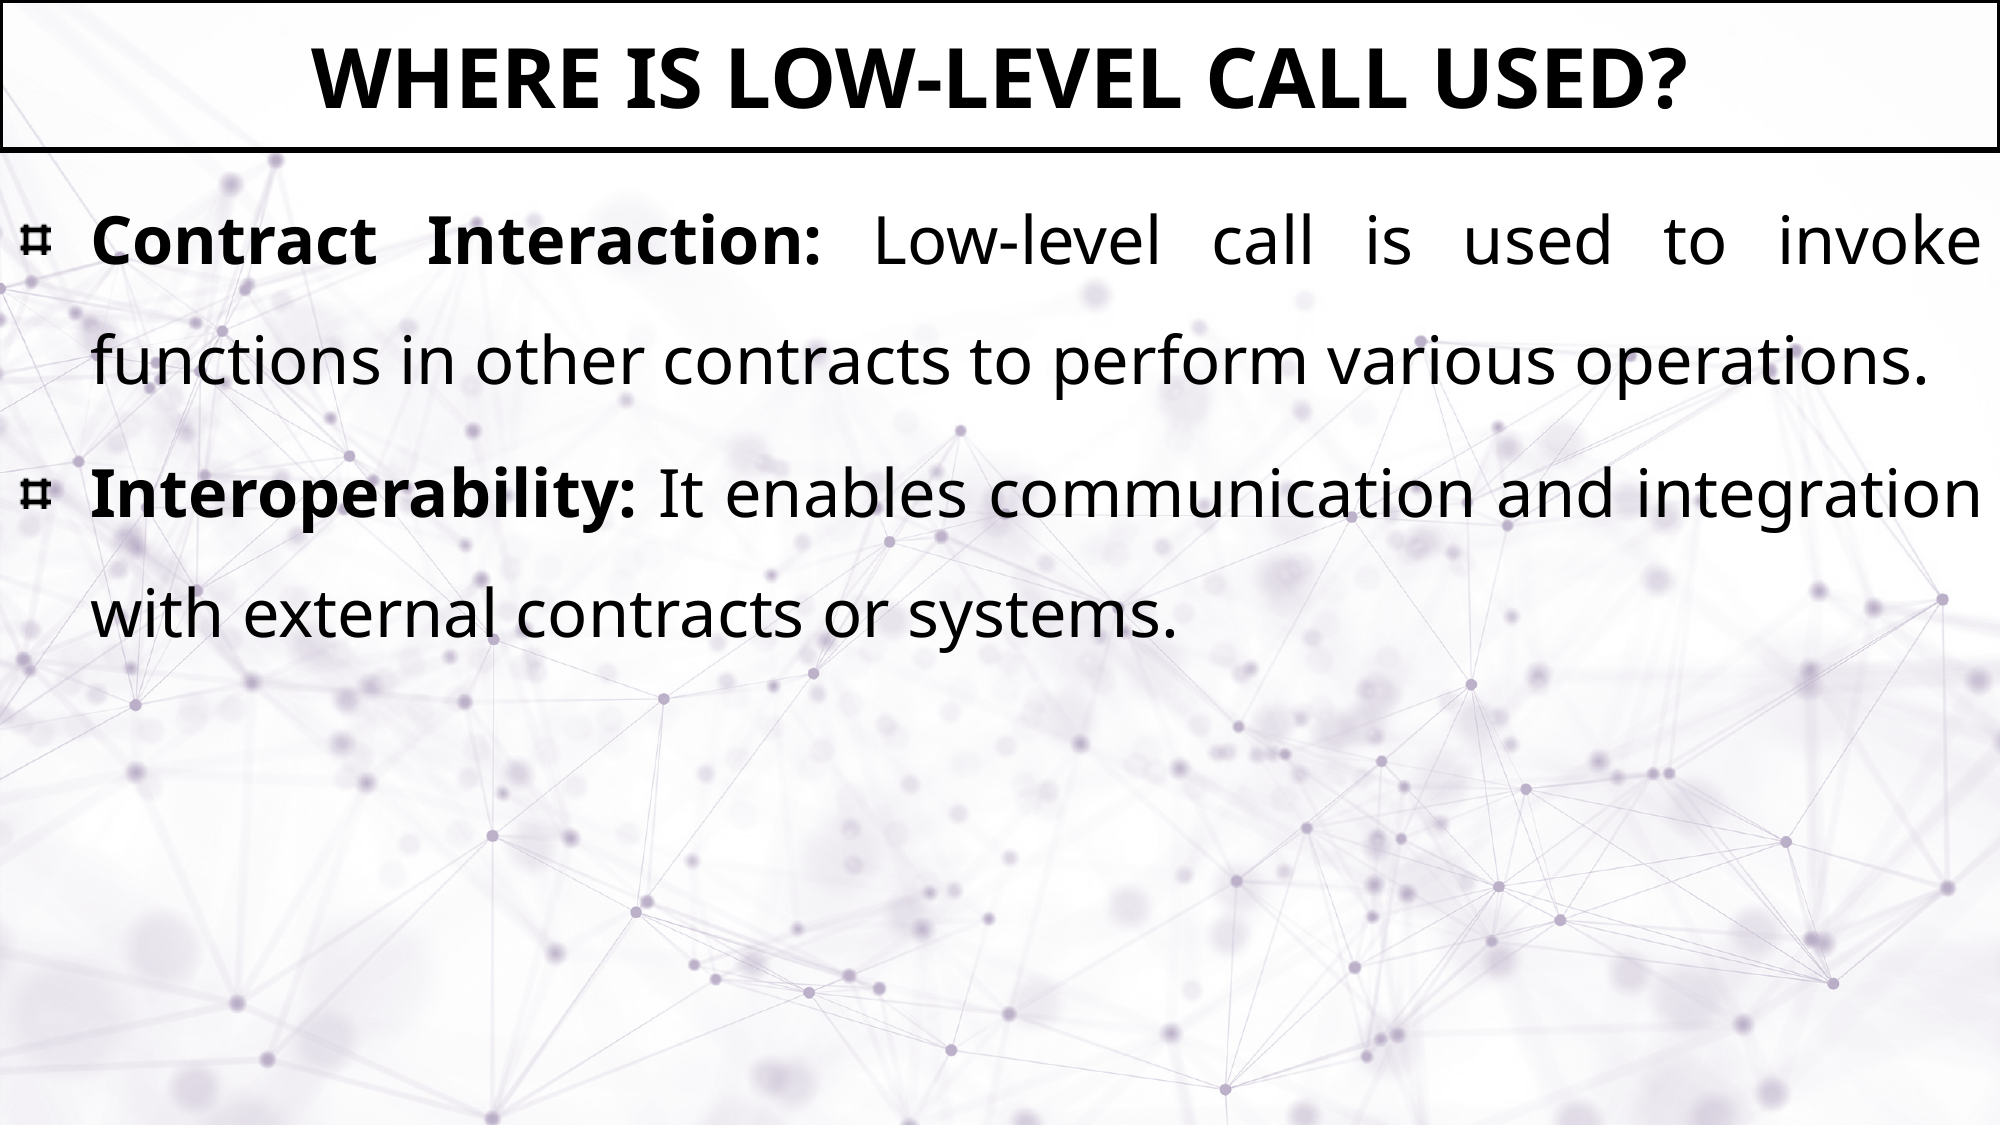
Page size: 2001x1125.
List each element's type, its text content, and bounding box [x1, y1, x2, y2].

list Contract Interaction: Low-level call is used to invoke functions in other contracts to perform various operations. Interoperability: It enables communication and integration with external contracts or systems. [0, 150, 2000, 1125]
picture [15, 473, 51, 509]
title Where is Low-level Call Used? [0, 0, 2000, 150]
picture [15, 219, 51, 255]
